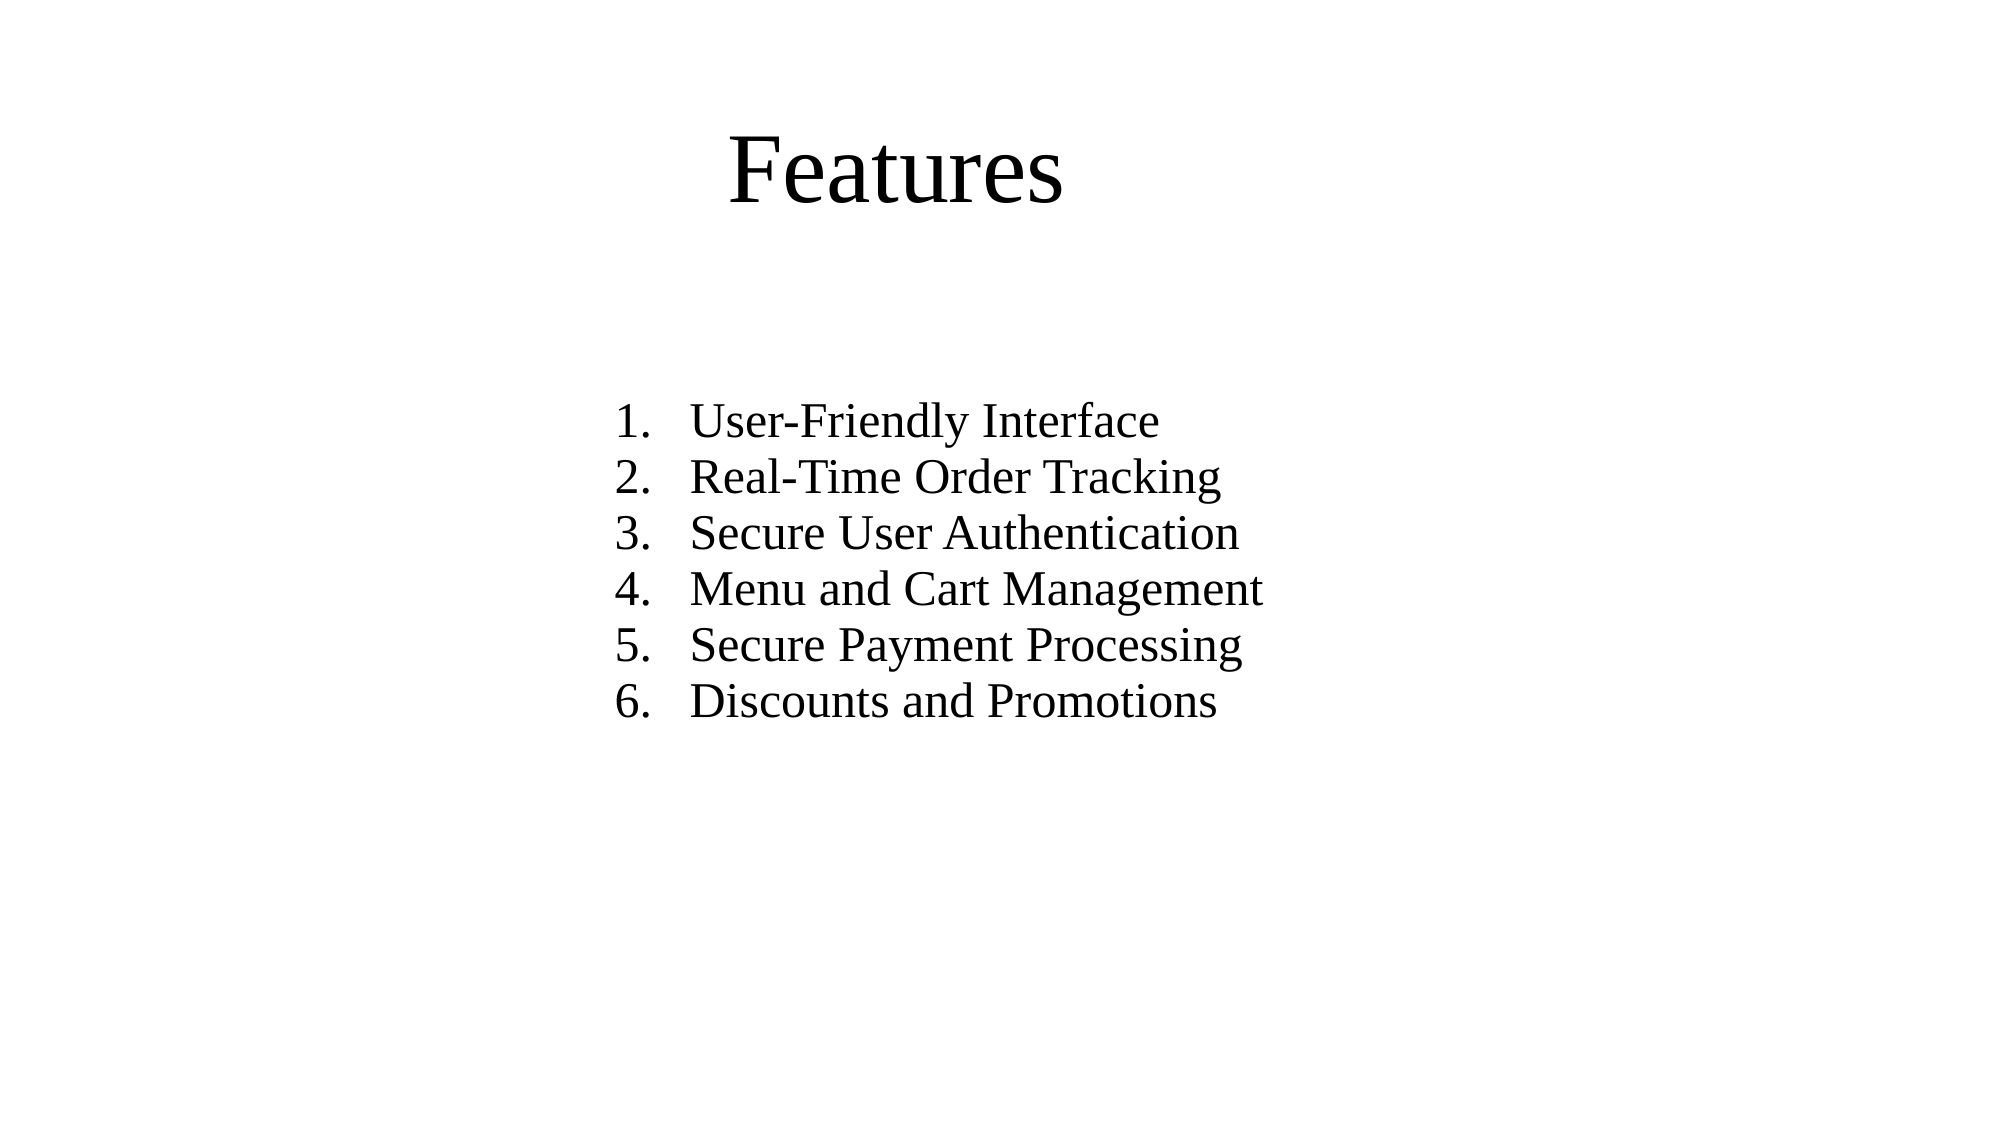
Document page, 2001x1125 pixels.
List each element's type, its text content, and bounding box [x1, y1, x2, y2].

text_box User-Friendly Interface Real-Time Order Tracking Secure User Authentication Menu and Cart Management Secure Payment Processing Discounts and Promotions [612, 392, 2000, 728]
title Features [725, 66, 1224, 257]
